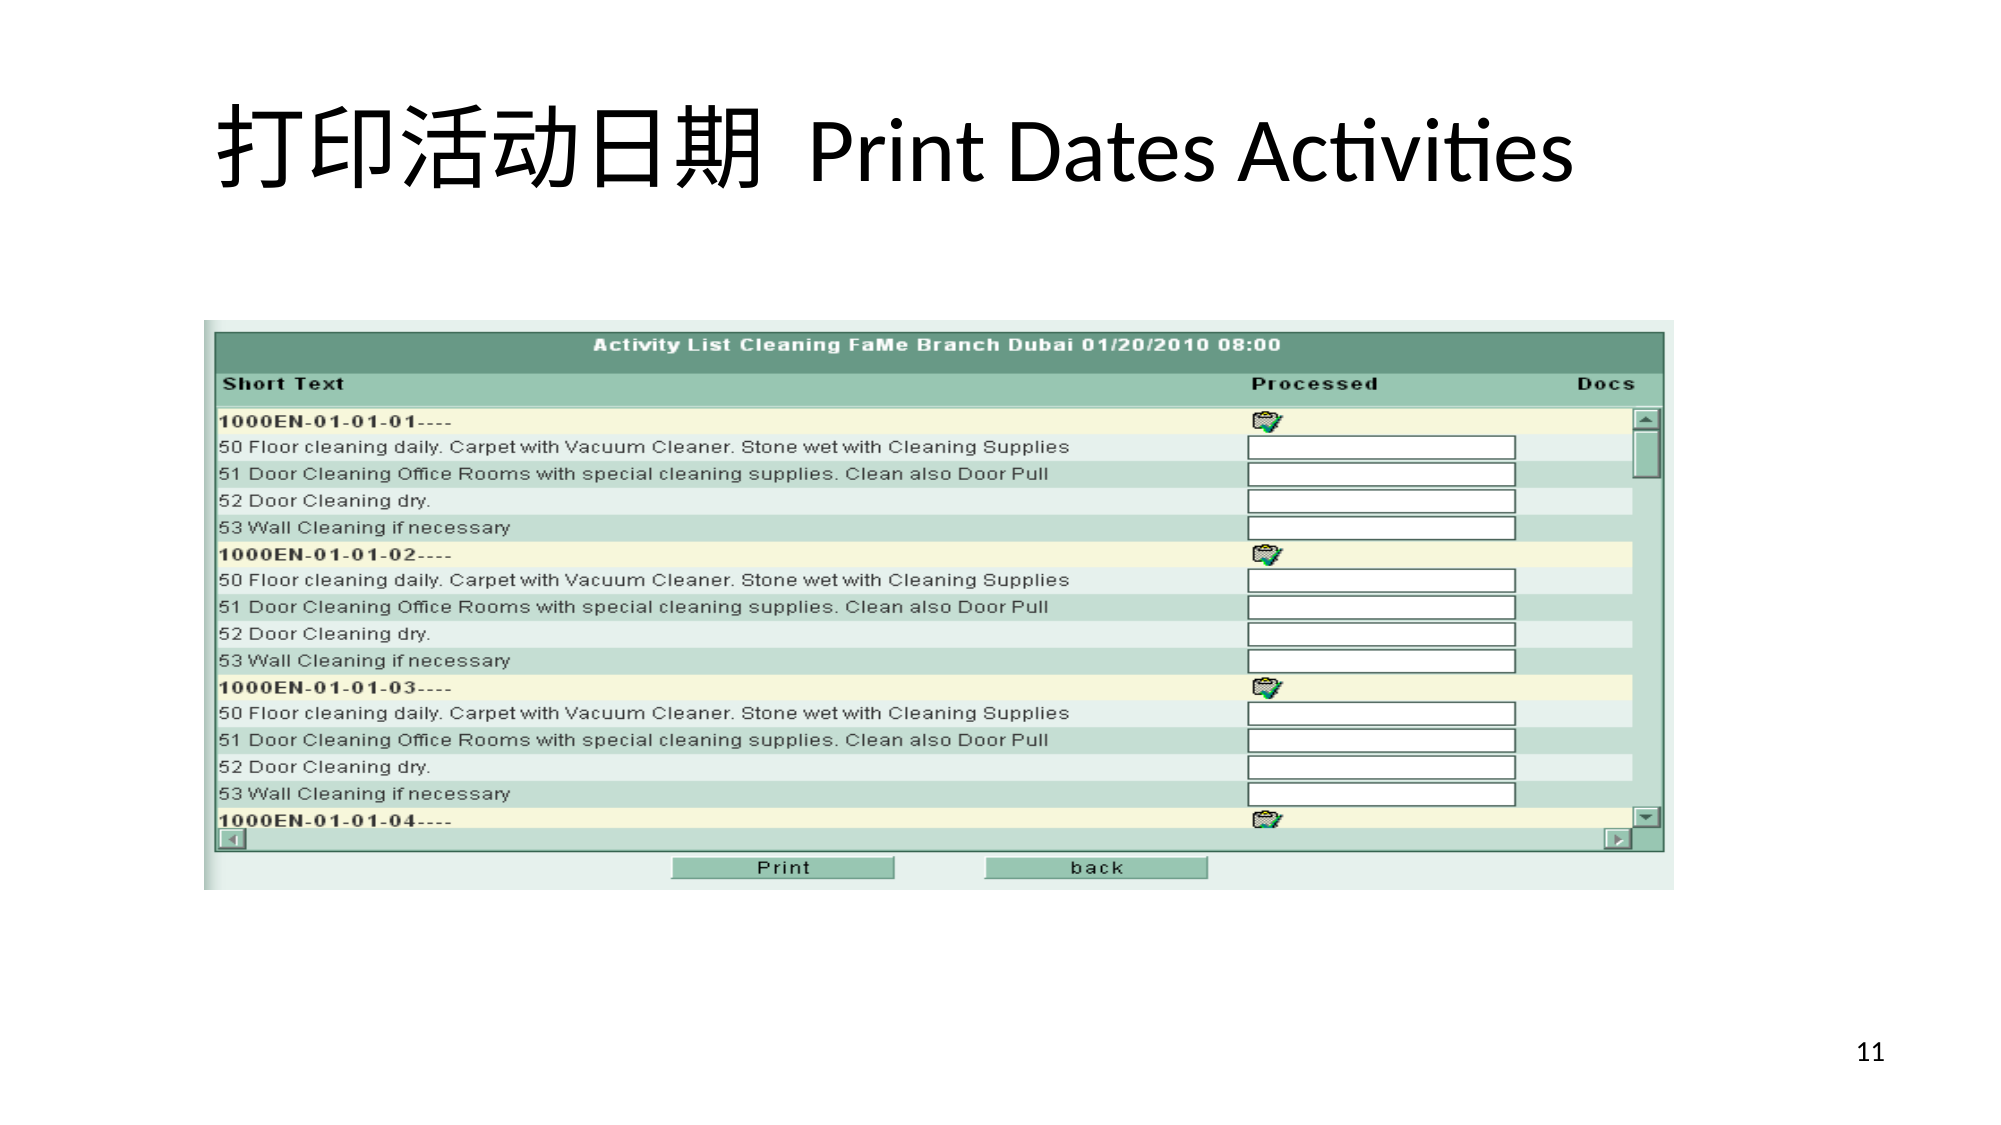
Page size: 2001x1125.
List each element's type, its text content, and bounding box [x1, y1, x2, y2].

text_box 11 [1433, 1024, 1900, 1103]
picture [204, 320, 1674, 890]
text_box 打印活动日期 Print Dates Activities [199, 70, 1793, 219]
